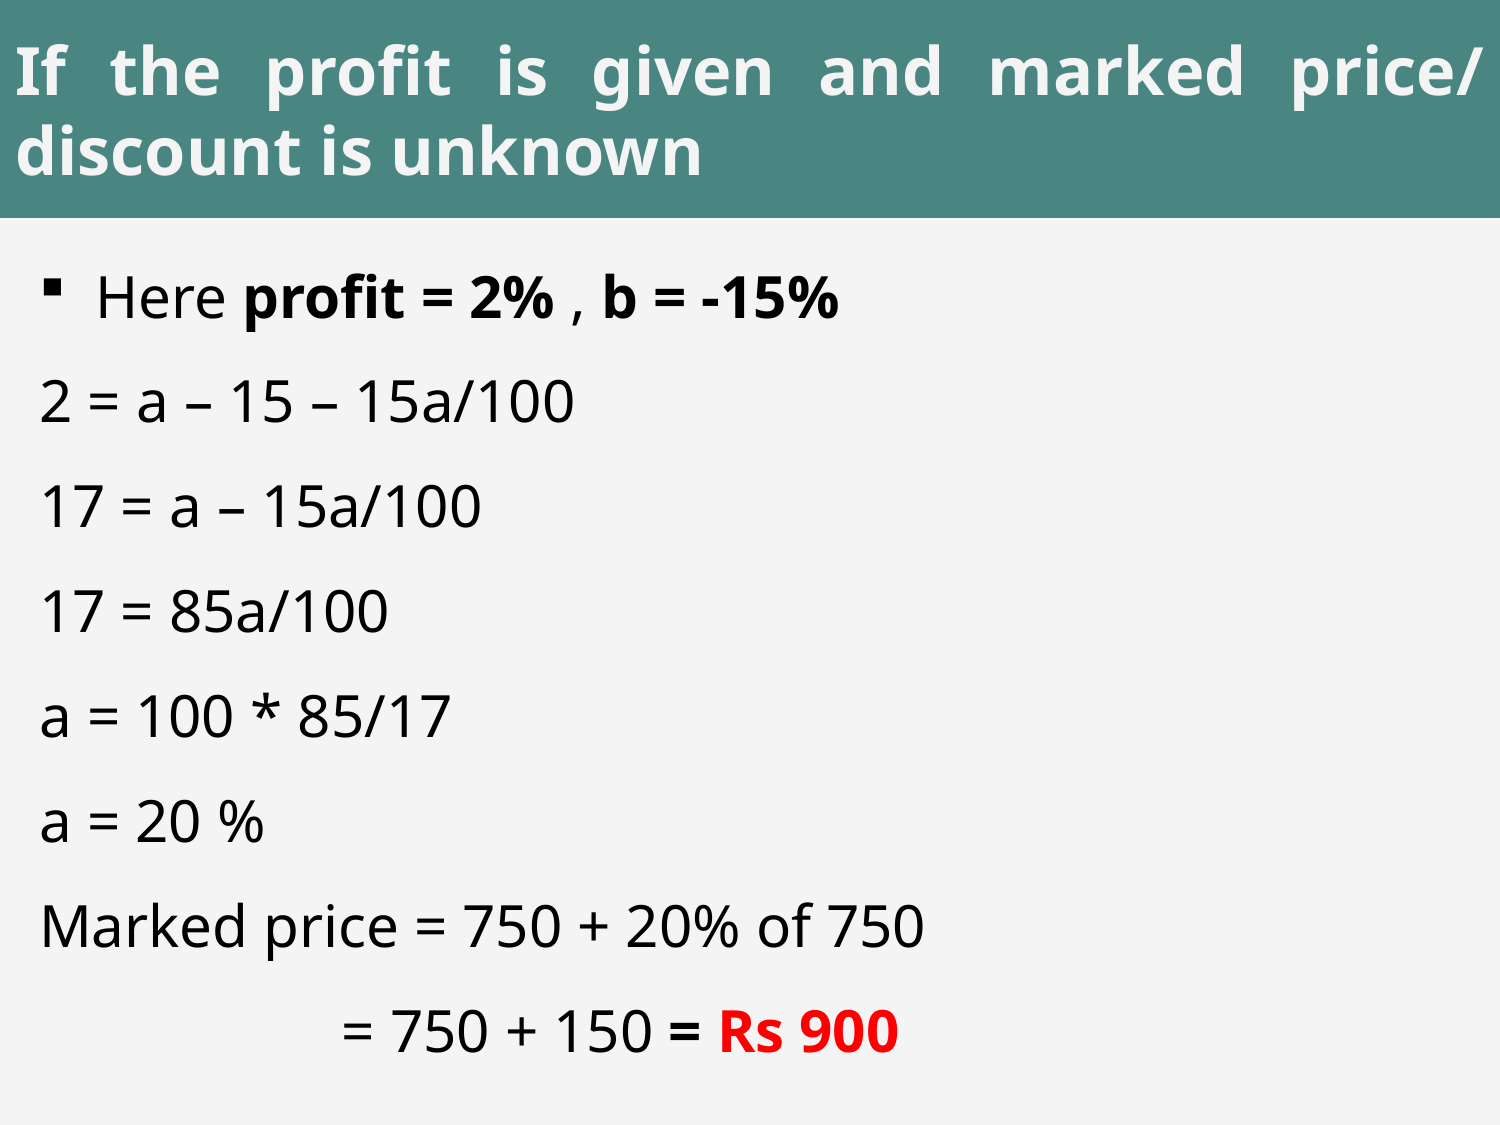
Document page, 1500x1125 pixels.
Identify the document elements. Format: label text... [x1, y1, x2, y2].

text_box Here profit = 2% , b = -15% 2 = a – 15 – 15a/100 17 = a – 15a/100 17 = 85a/100 a = 100 * 85/17 a = 20 % Marked price = 750 + 20% of 750 = 750 + 150 = Rs 900 [24, 218, 1477, 1072]
title If the profit is given and marked price/ discount is unknown [0, 0, 1500, 218]
